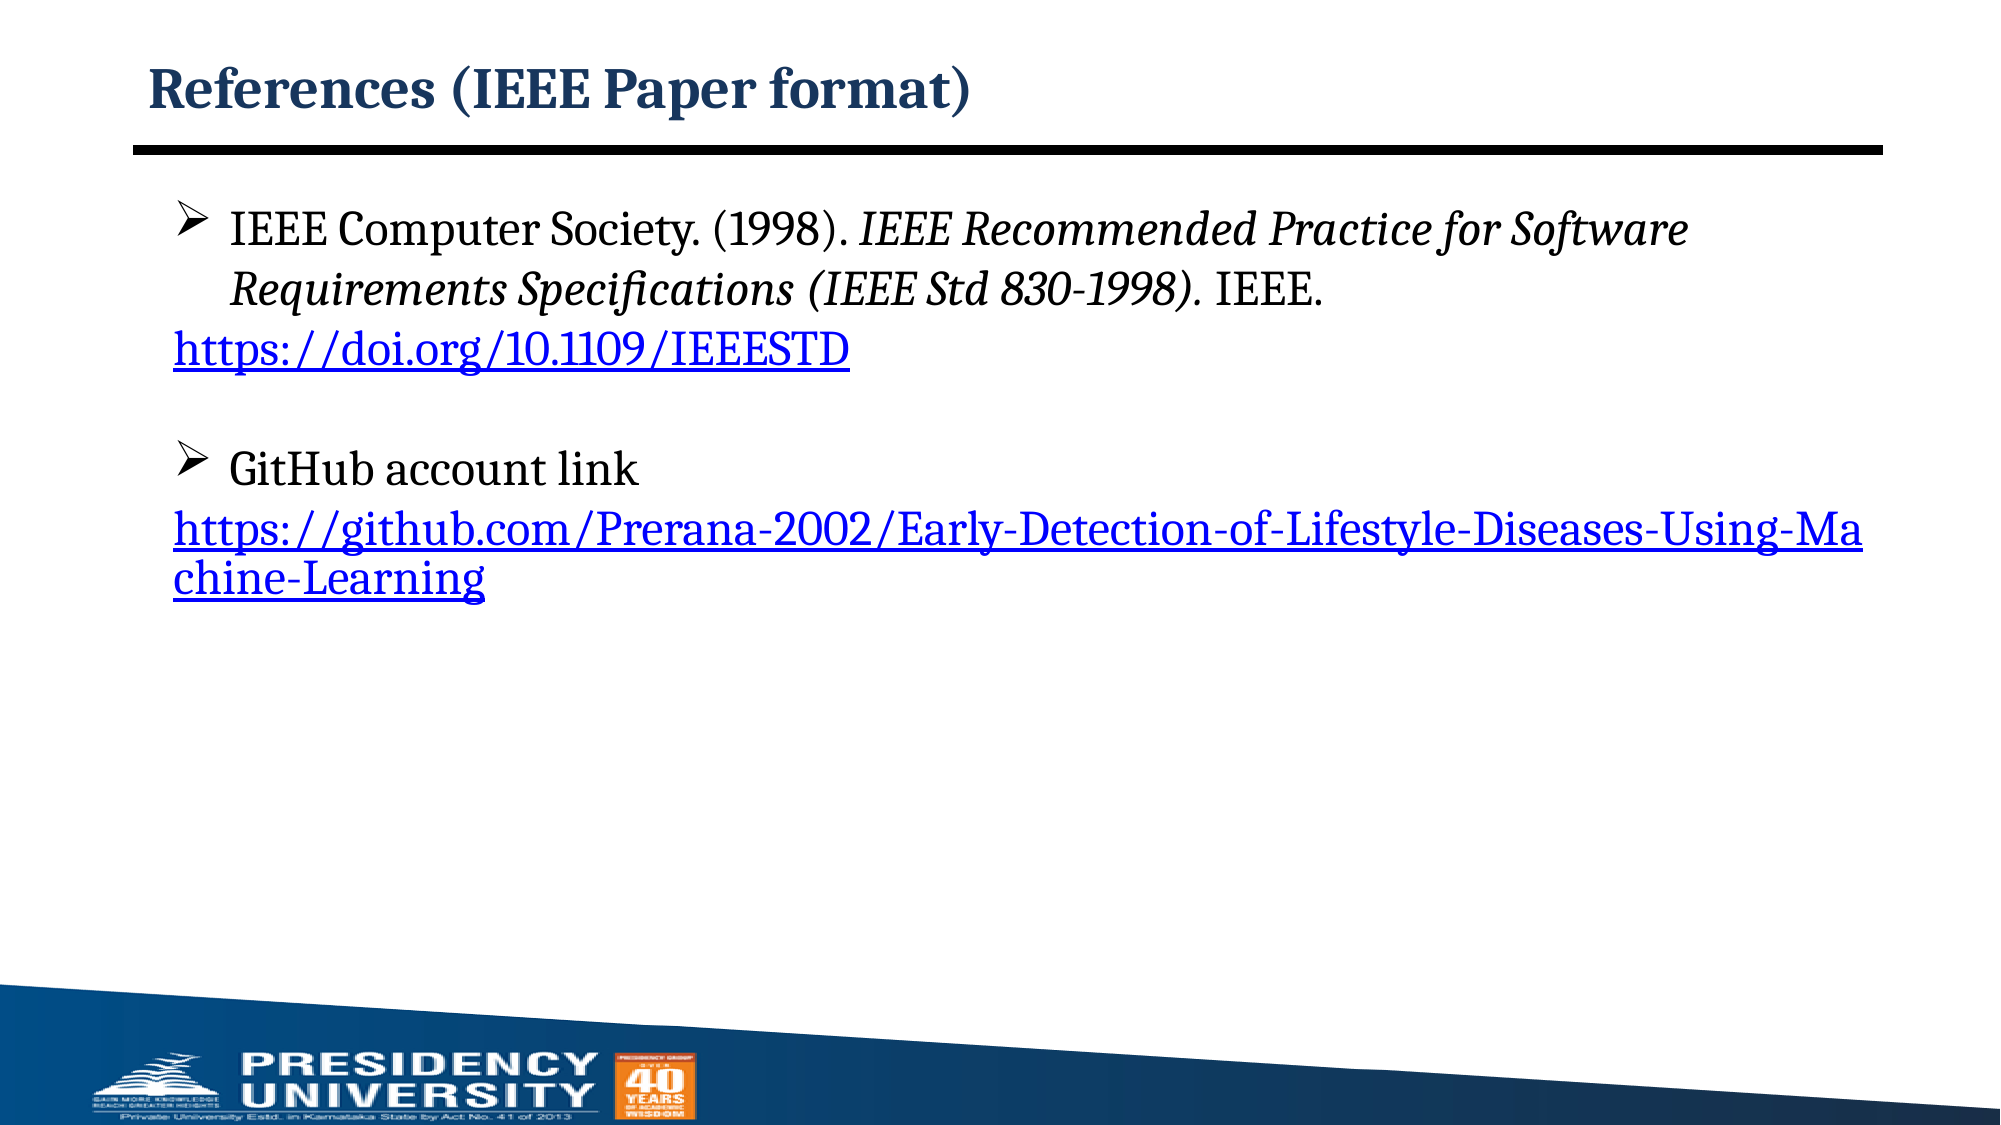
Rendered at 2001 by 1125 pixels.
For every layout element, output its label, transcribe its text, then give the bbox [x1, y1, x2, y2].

title References (IEEE Paper format) [133, 45, 1884, 125]
picture [0, 982, 2000, 1125]
list IEEE Computer Society. (1998). IEEE Recommended Practice for Software Requirements Specifications (IEEE Std 830-1998). IEEE. https://doi.org/10.1109/IEEESTD GitHub account link https://github.com/Prerana-2002/Early-Detection-of-Lifestyle-Diseases-Using-Machine-Learning [133, 187, 1884, 1000]
